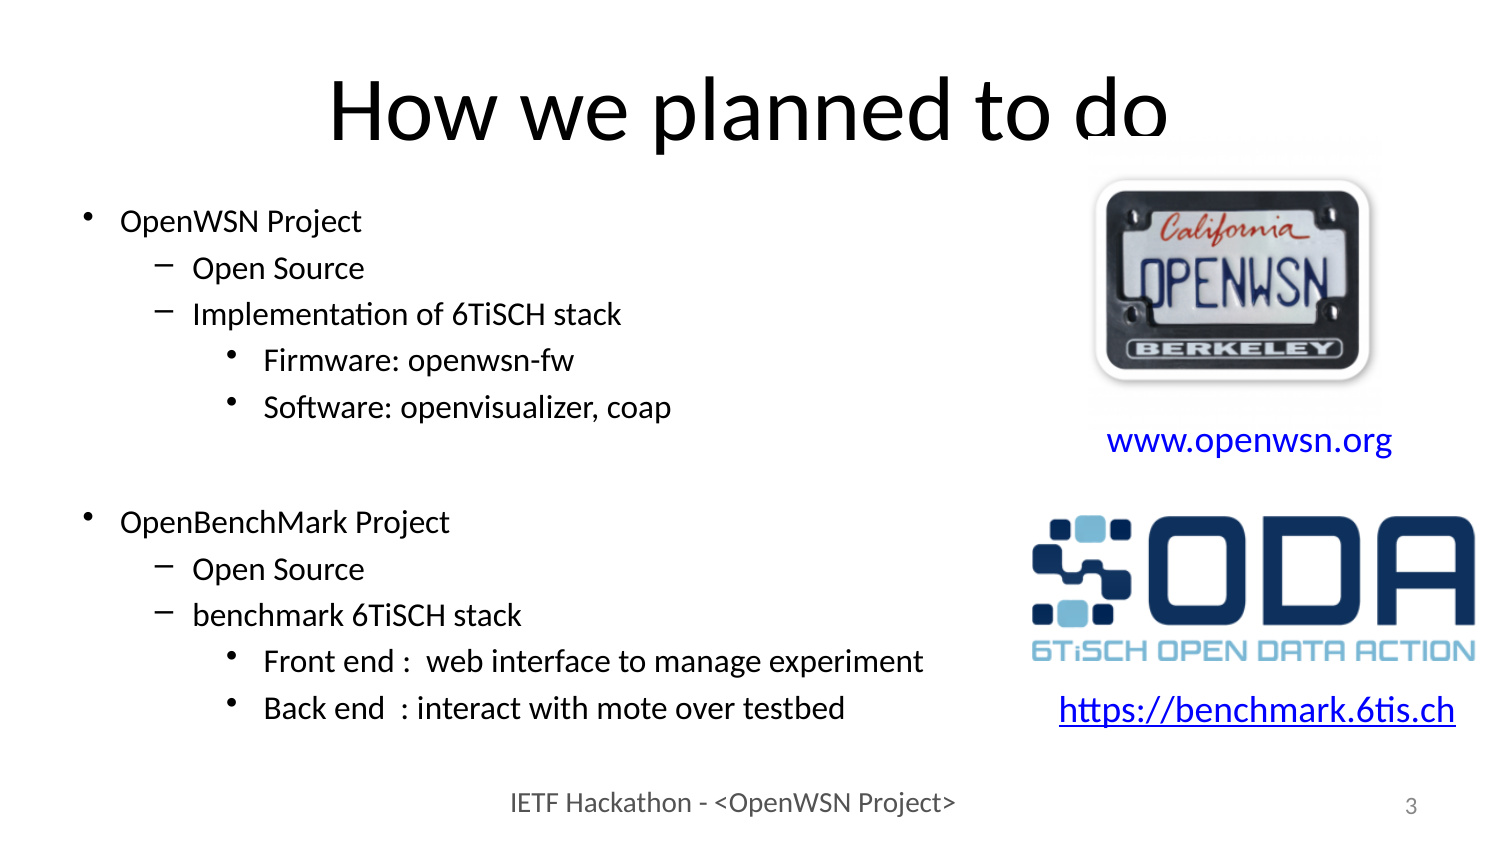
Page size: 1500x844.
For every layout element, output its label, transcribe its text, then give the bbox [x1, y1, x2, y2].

text_box www.openwsn.org [1099, 408, 1401, 513]
list OpenWSN Project Open Source Implementation of 6TiSCH stack Firmware: openwsn-fw Software: openvisualizer, coap OpenBenchMark Project Open Source benchmark 6TiSCH stack Front end : web interface to manage experiment Back end : interact with mote over testbed [74, 196, 1426, 755]
picture [1088, 136, 1382, 430]
slide_number 3 [1381, 781, 1426, 828]
title How we planned to do [74, 33, 1426, 175]
text_box https://benchmark.6tis.ch [1042, 677, 1464, 738]
picture [1032, 515, 1479, 661]
